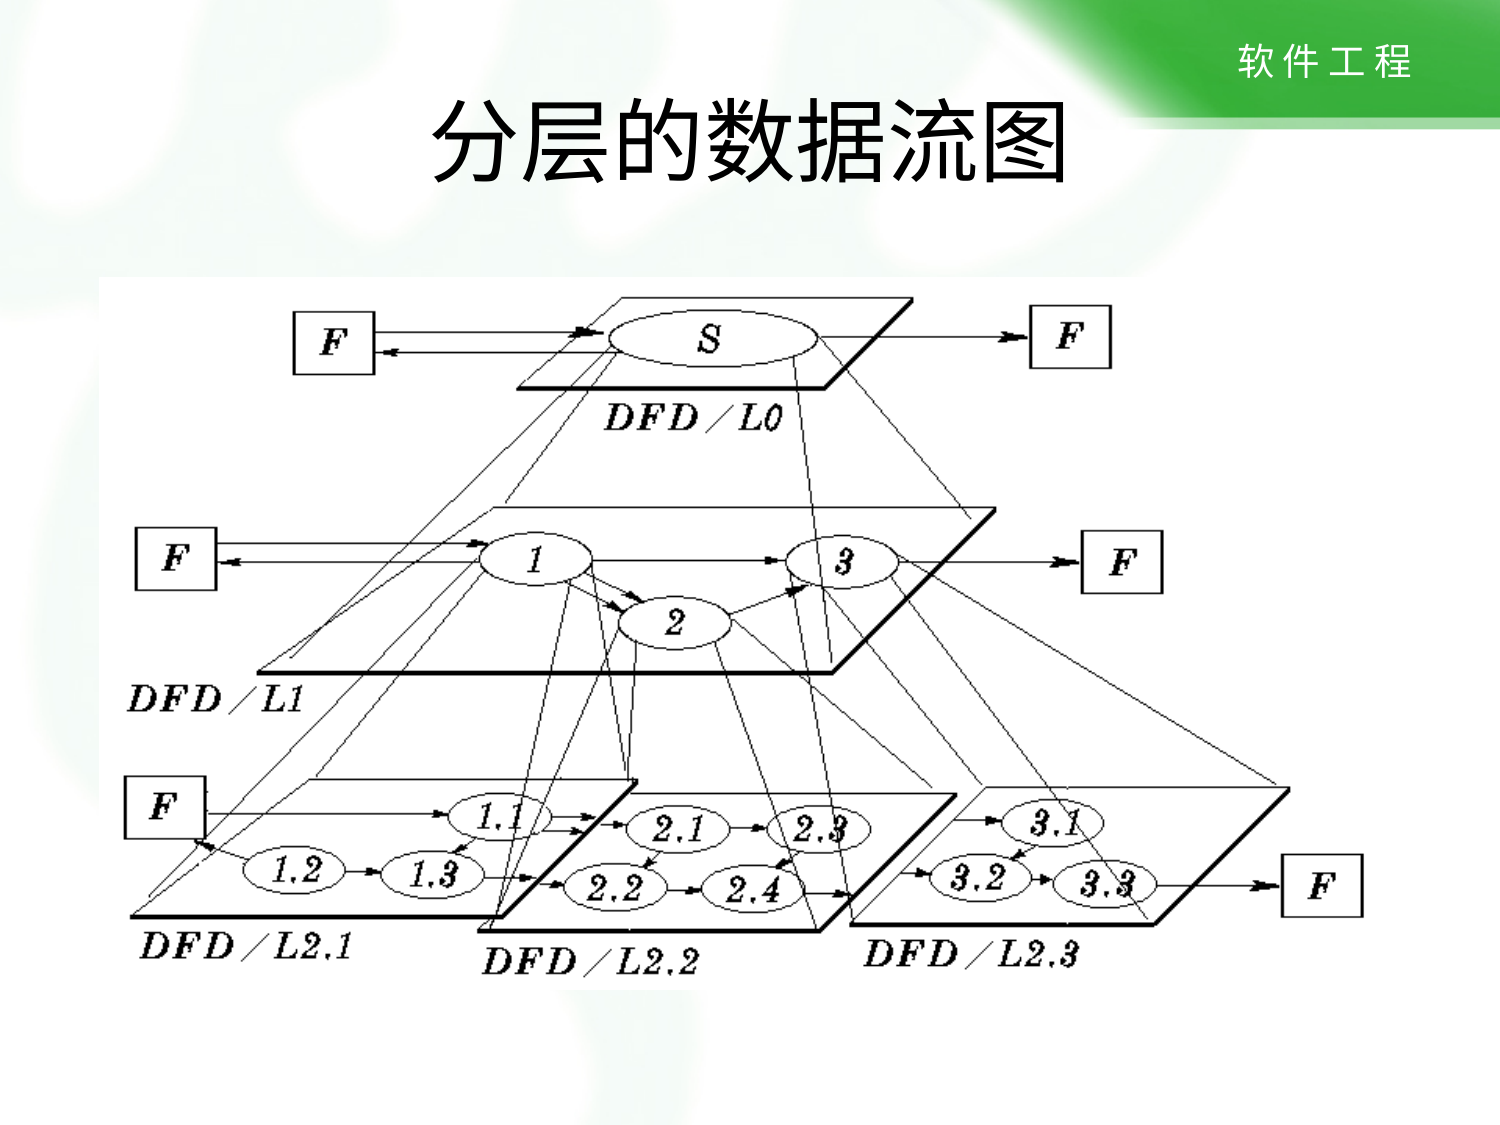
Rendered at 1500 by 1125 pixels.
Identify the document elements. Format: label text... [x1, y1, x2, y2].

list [99, 277, 1401, 991]
title 分层的数据流图 [75, 45, 1425, 233]
picture [0, 0, 1500, 1125]
